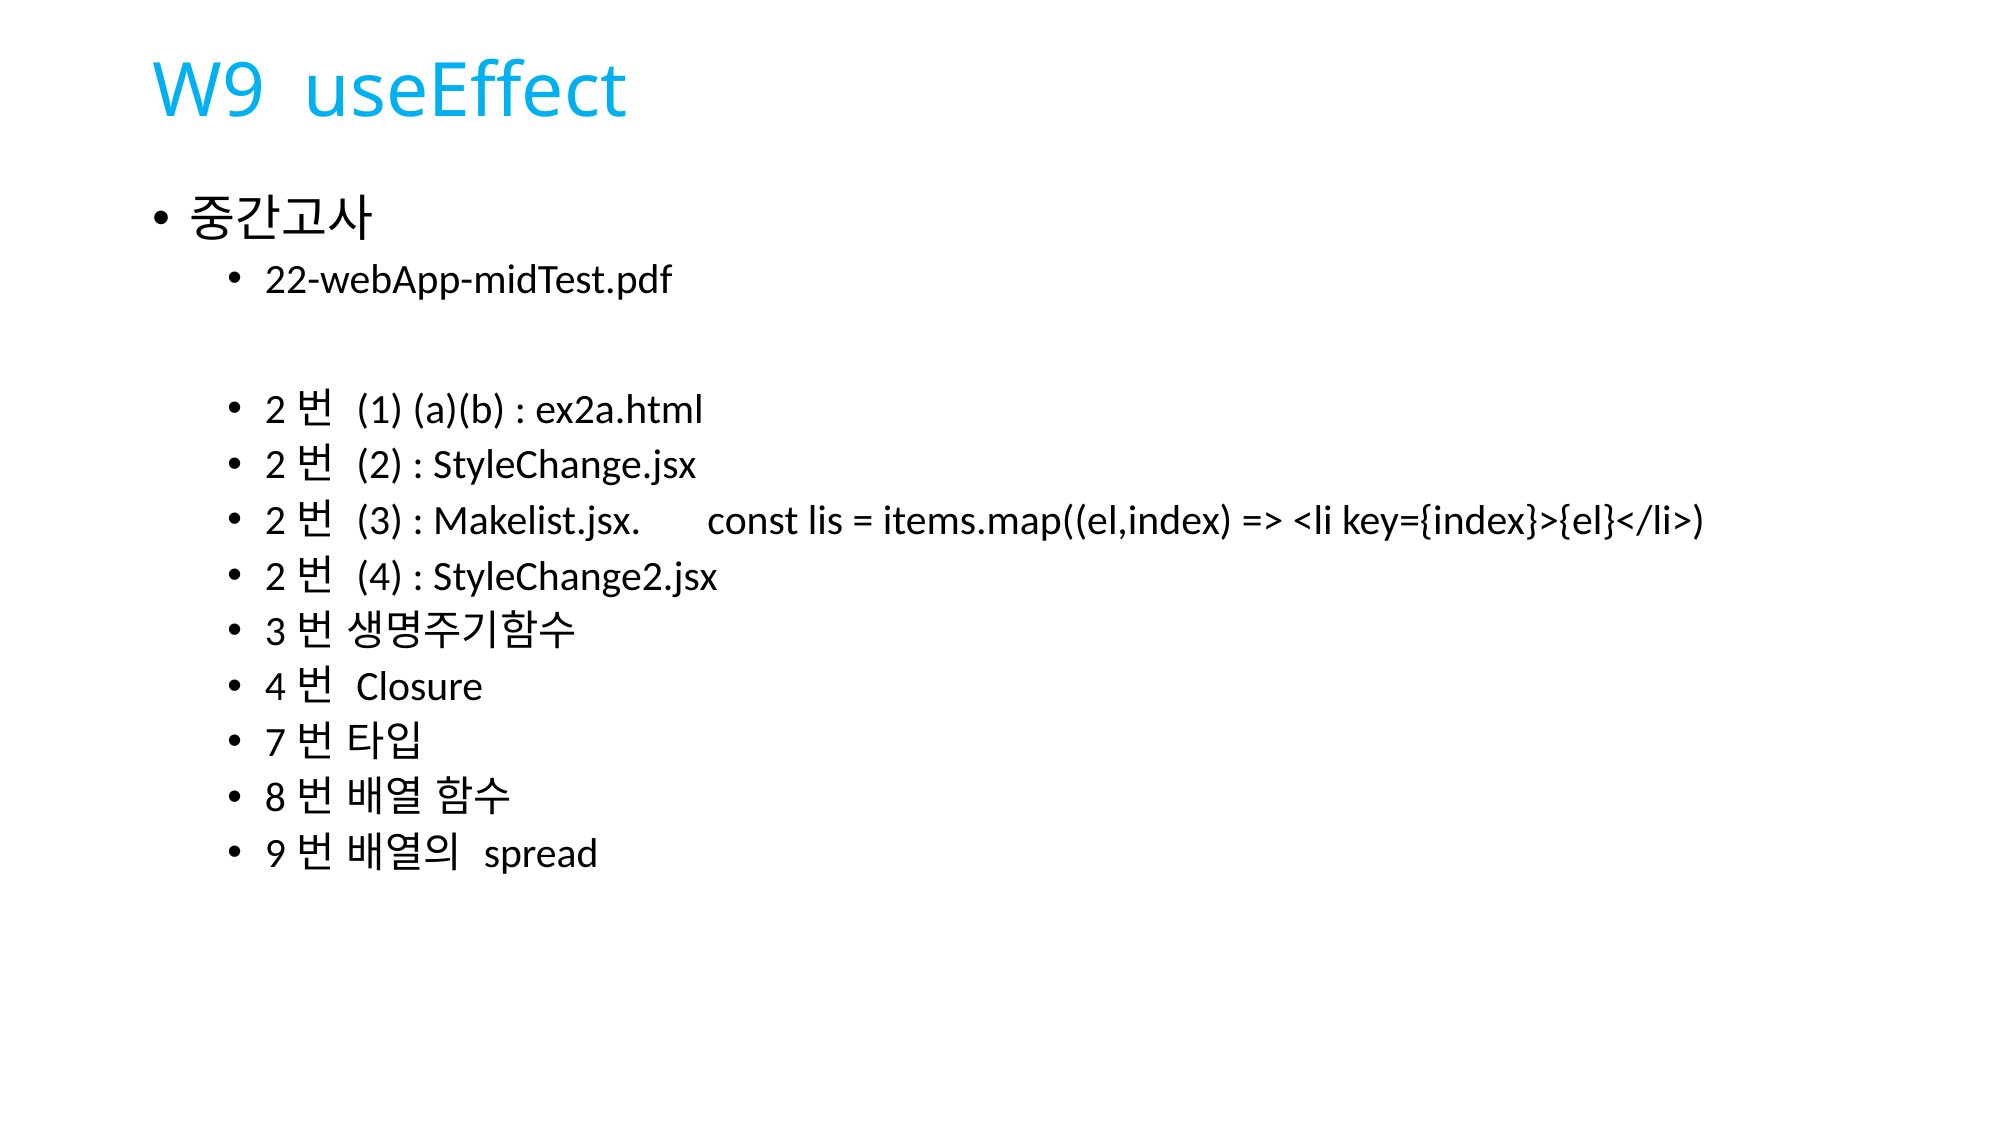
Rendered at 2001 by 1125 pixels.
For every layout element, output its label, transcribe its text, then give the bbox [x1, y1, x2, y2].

title W9 useEffect [137, 18, 1863, 165]
list 중간고사 22-webApp-midTest.pdf 2번 (1) (a)(b) : ex2a.html 2번 (2) : StyleChange.jsx 2번 (3) : Makelist.jsx. const lis = items.map((el,index) => <li key={index}>{el}</li>) 2번 (4) : StyleChange2.jsx 3번 생명주기함수 4번 Closure 7번 타입 8번 배열 함수 9번 배열의 spread [137, 185, 1863, 1100]
